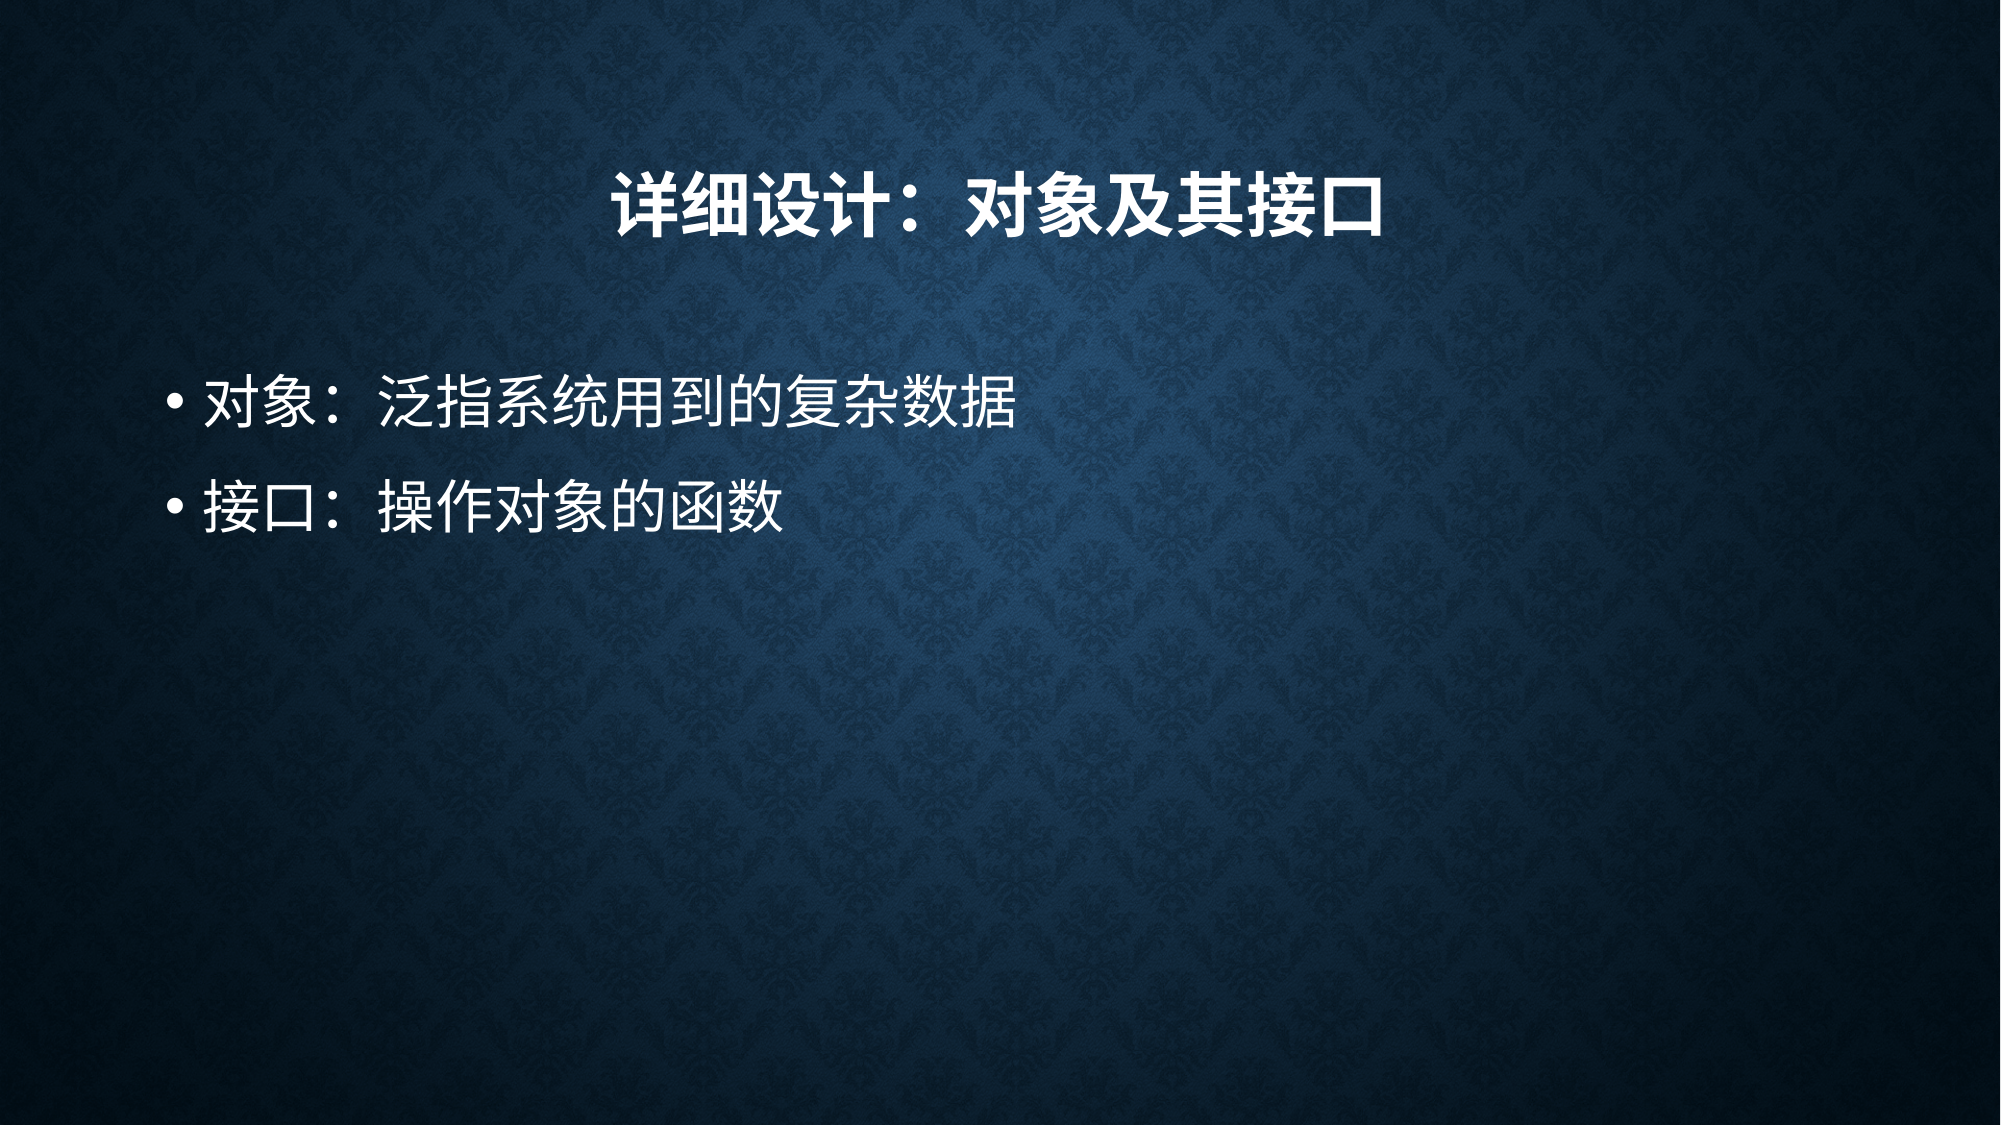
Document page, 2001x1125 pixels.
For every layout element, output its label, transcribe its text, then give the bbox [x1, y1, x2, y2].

list 对象：泛指系统用到的复杂数据 接口：操作对象的函数 [149, 343, 1849, 950]
title 详细设计：对象及其接口 [149, 99, 1849, 318]
